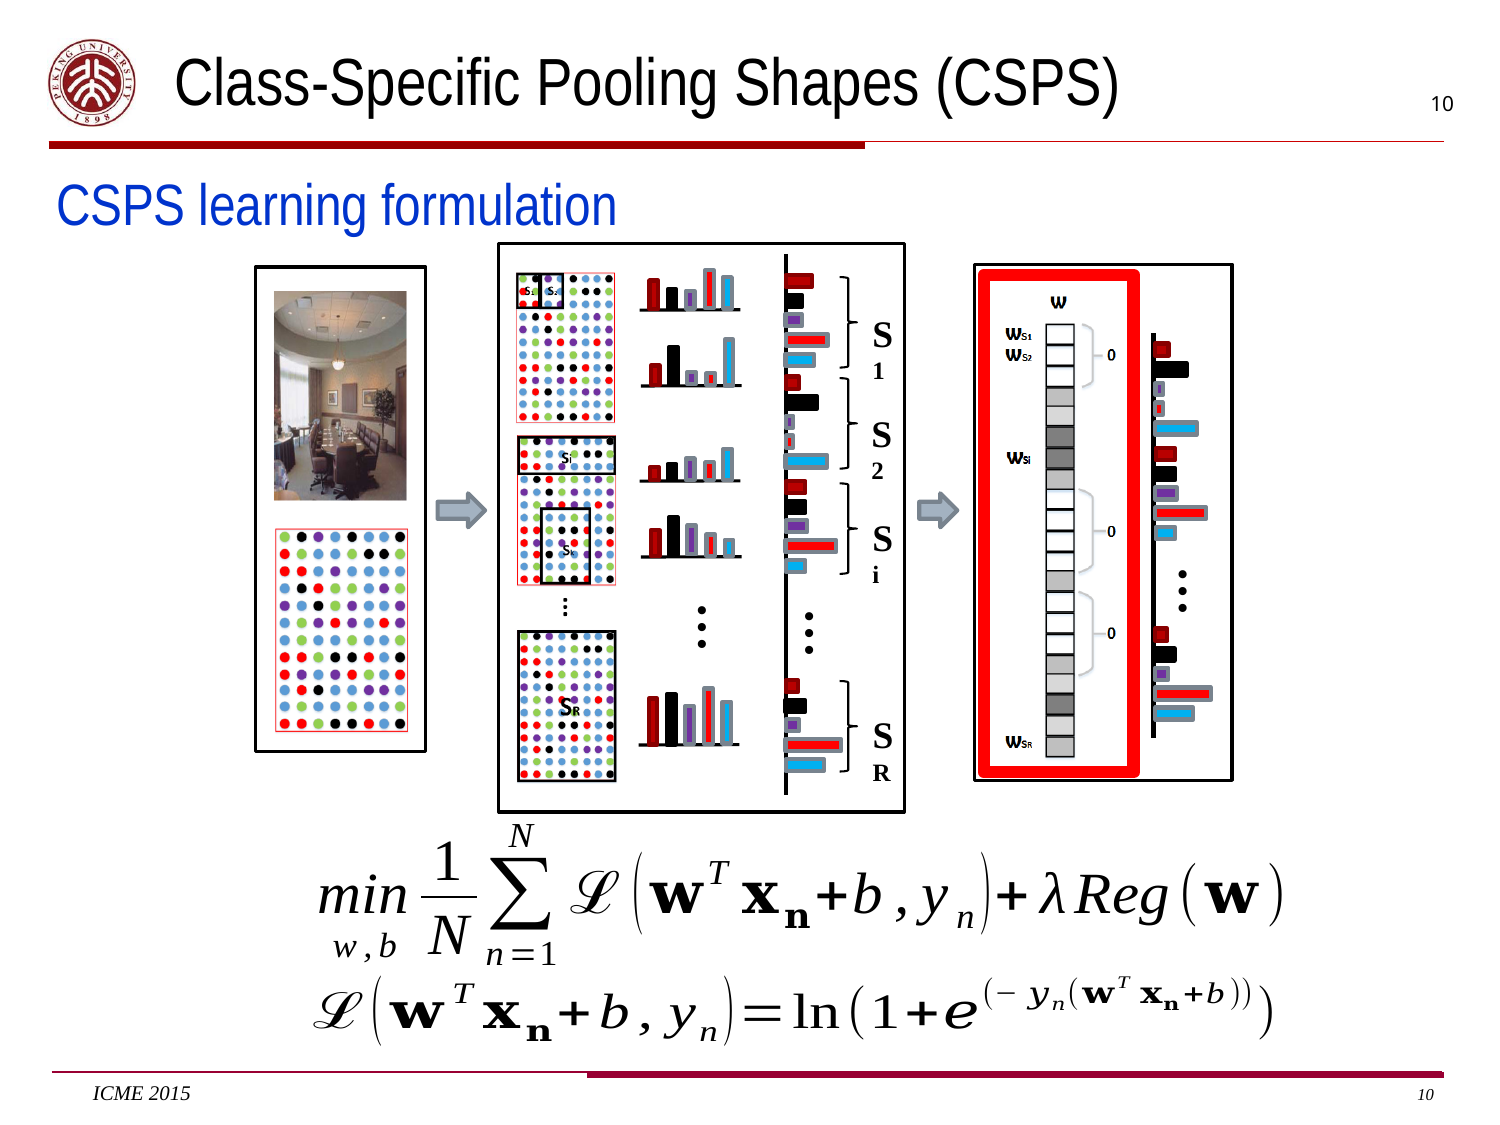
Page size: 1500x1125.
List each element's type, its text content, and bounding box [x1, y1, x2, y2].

list CSPS learning formulation [41, 159, 1452, 244]
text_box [255, 243, 1237, 813]
picture [47, 38, 136, 127]
footer 10 [1148, 48, 1469, 127]
title Class-Specific Pooling Shapes (CSPS) [159, 30, 1444, 127]
